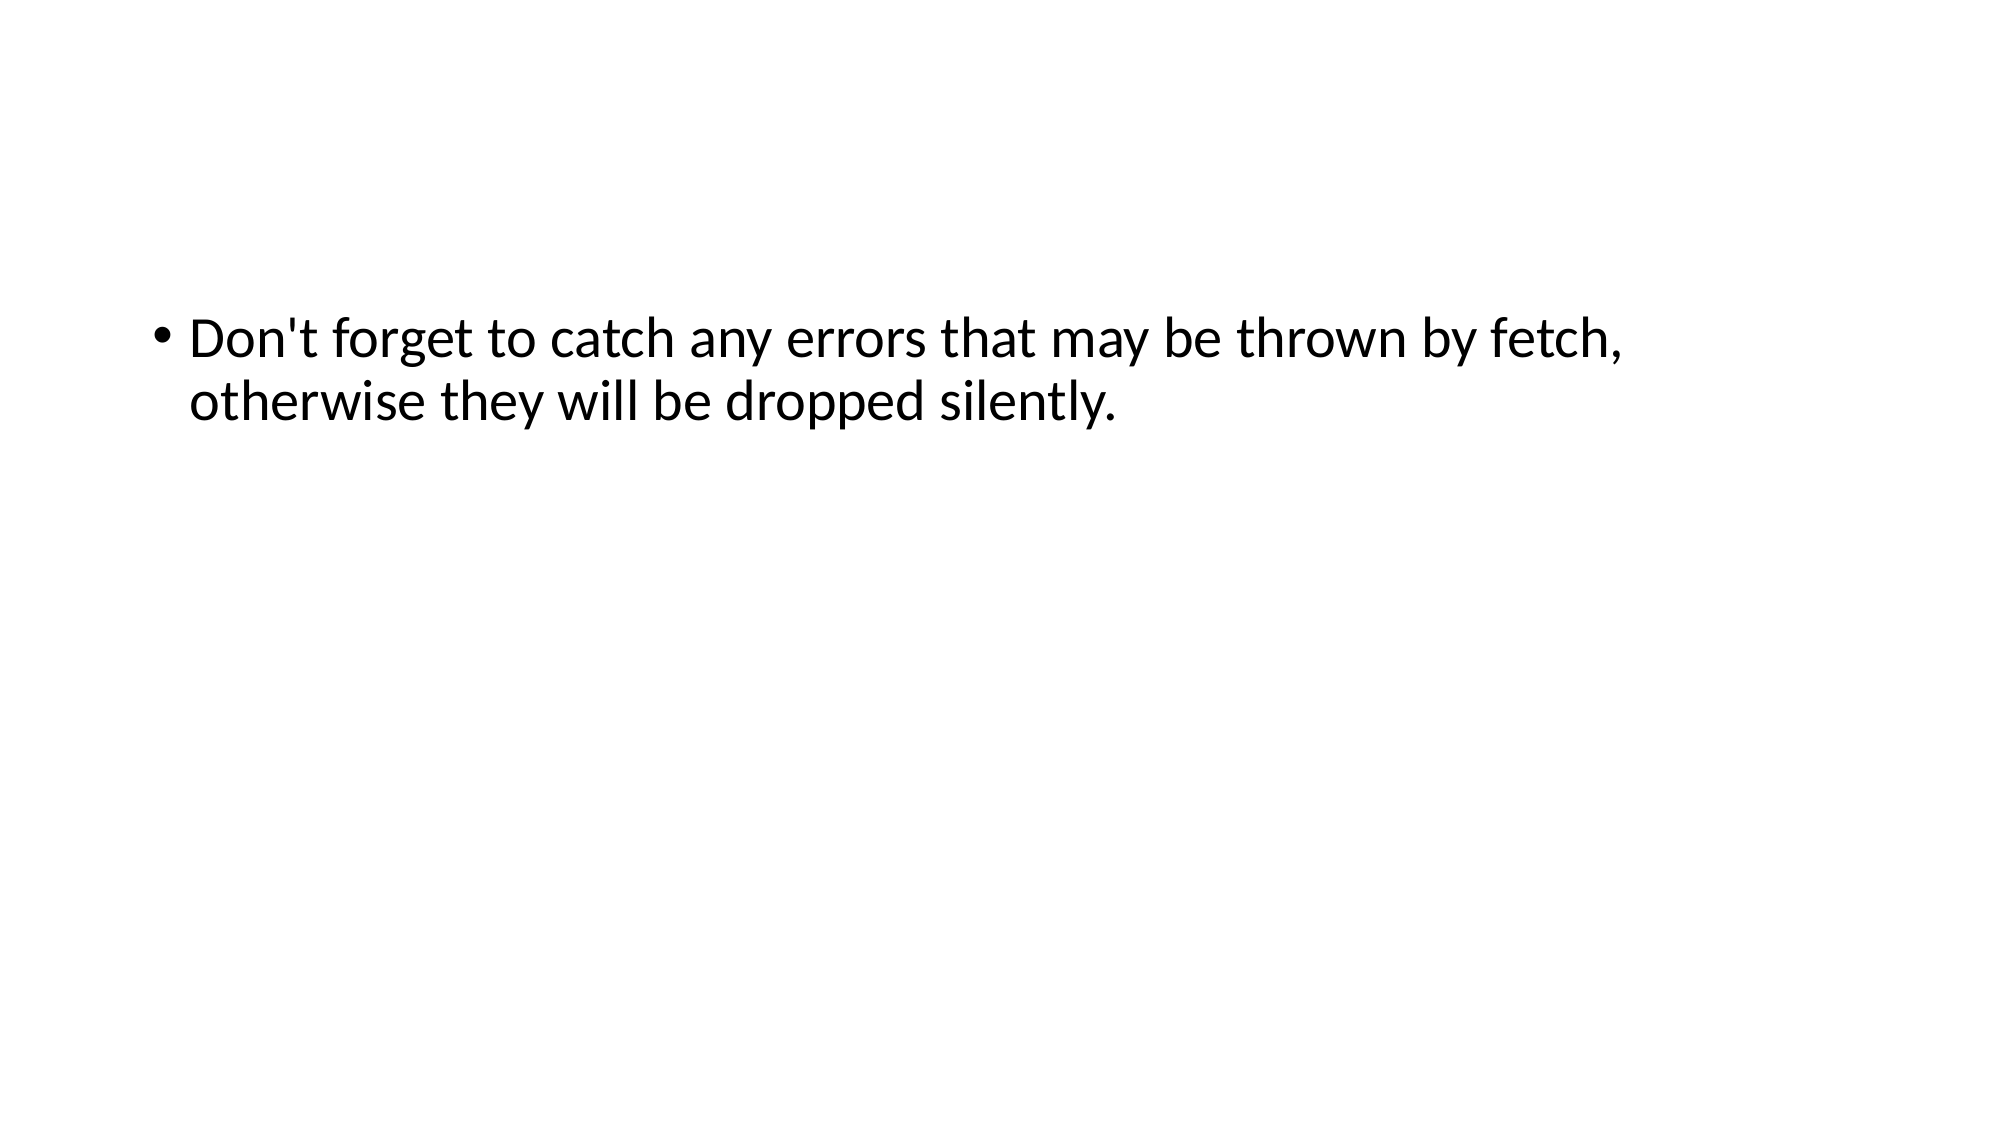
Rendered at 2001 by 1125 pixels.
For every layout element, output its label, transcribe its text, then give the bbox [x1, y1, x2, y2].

list Don't forget to catch any errors that may be thrown by fetch, otherwise they will be dropped silently. [137, 299, 1863, 1014]
